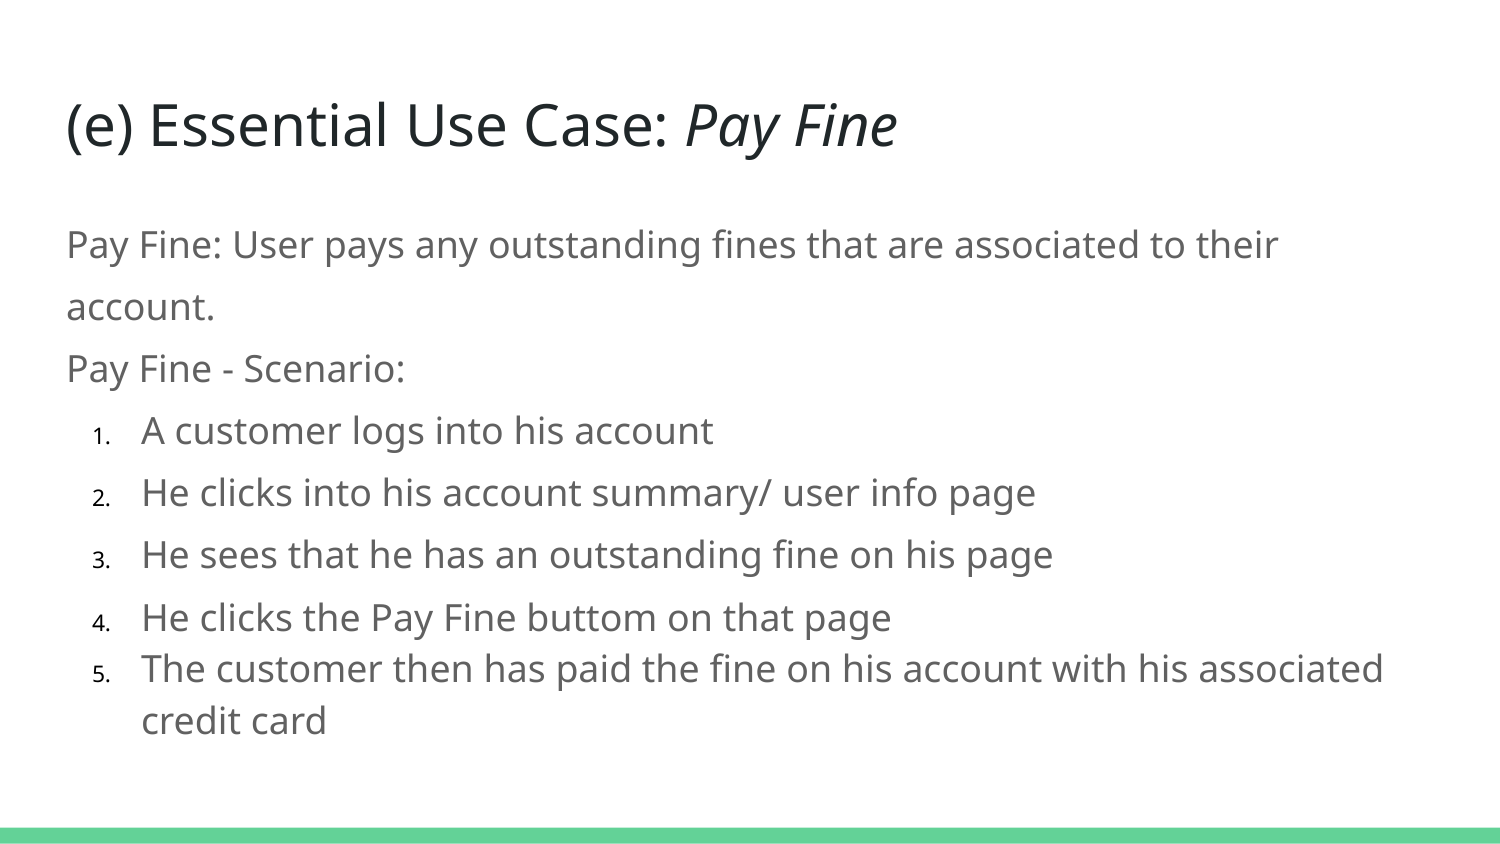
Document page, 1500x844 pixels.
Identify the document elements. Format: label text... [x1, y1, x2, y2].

list Pay Fine: User pays any outstanding fines that are associated to their account. Pay Fine - Scenario: A customer logs into his account He clicks into his account summary/ user info page He sees that he has an outstanding fine on his page He clicks the Pay Fine buttom on that page The customer then has paid the fine on his account with his associated credit card [51, 189, 1449, 750]
title (e) Essential Use Case: Pay Fine [51, 72, 1449, 167]
